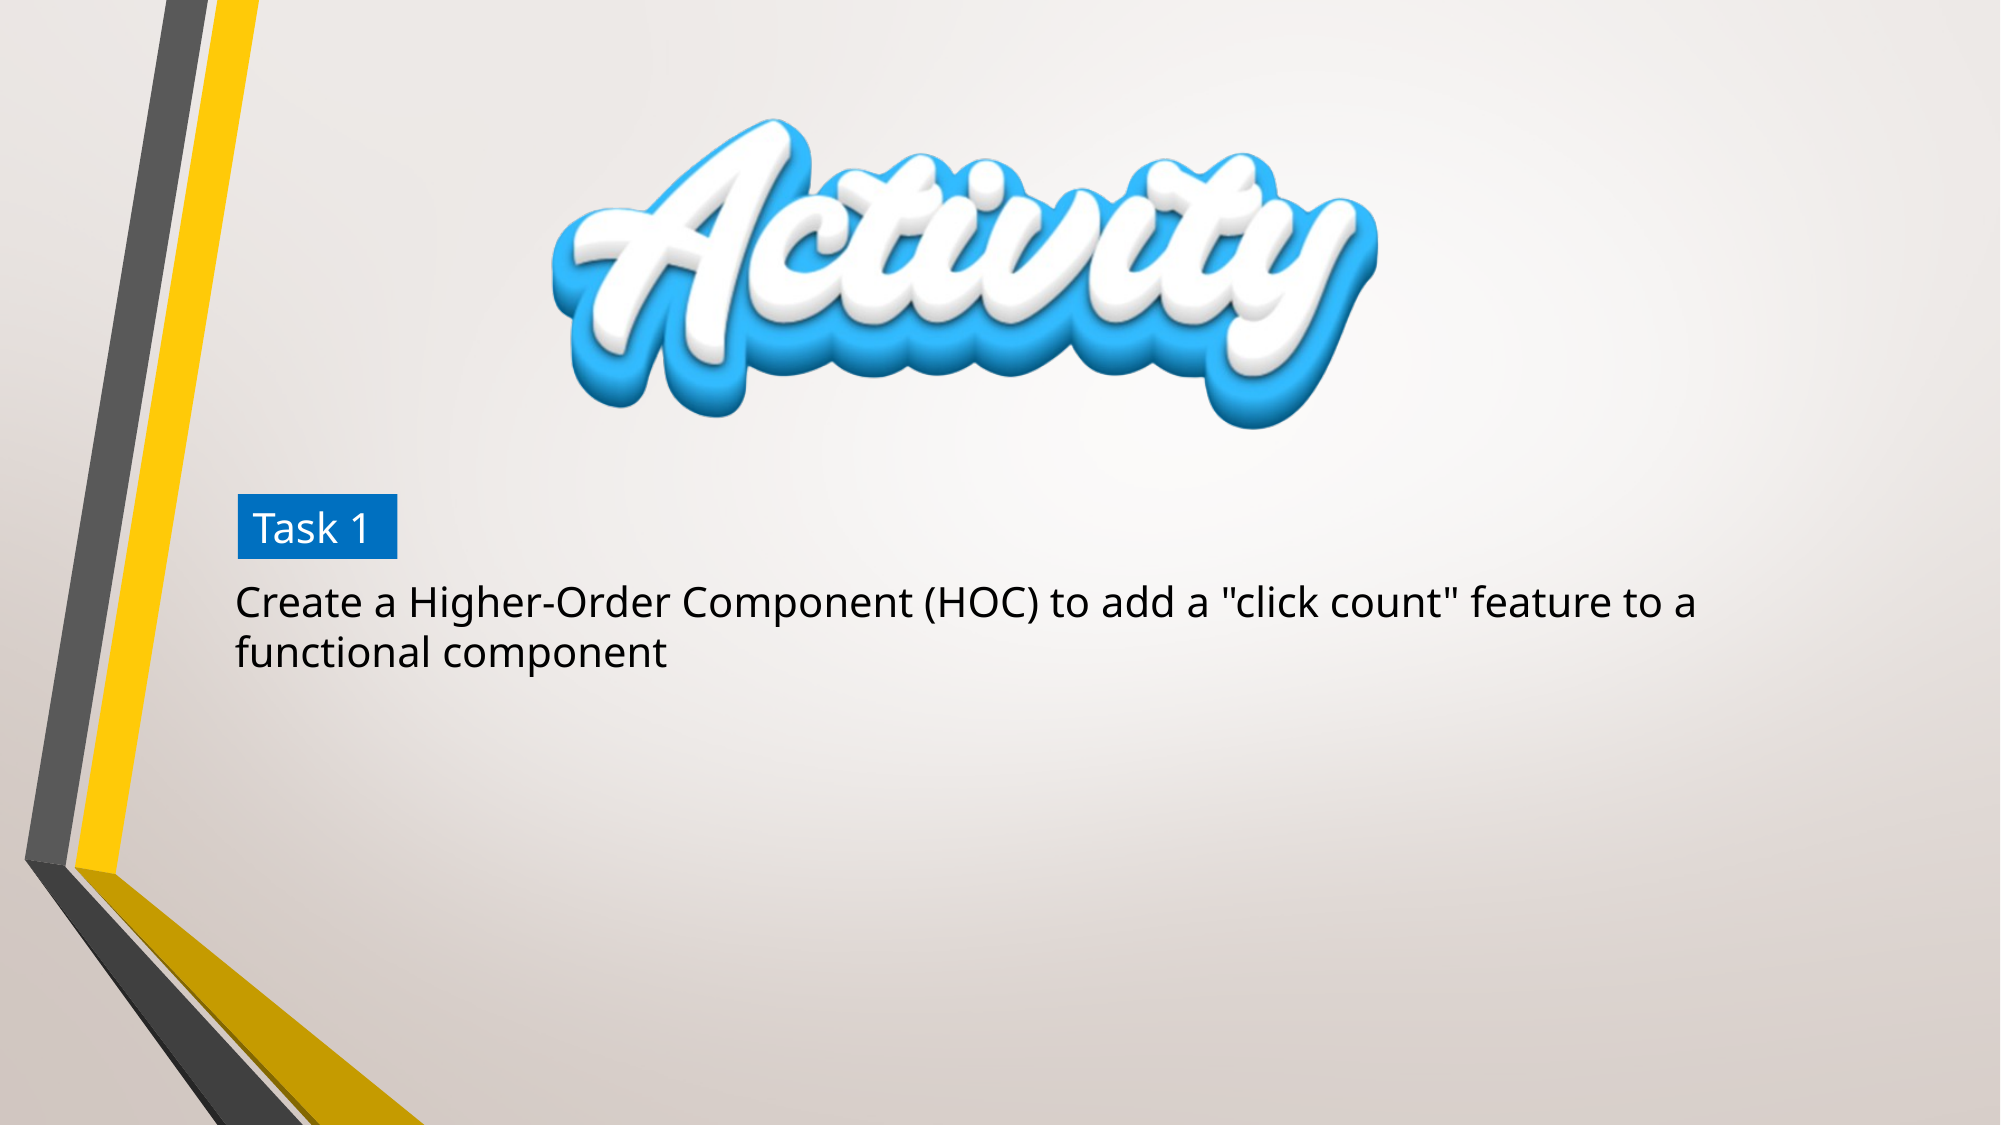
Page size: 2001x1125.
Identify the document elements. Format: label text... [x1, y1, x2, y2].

text_box Create a Higher-Order Component (HOC) to add a "click count" feature to a functional component [219, 568, 1826, 683]
picture [534, 106, 1397, 468]
text_box Task 1 [237, 494, 398, 559]
